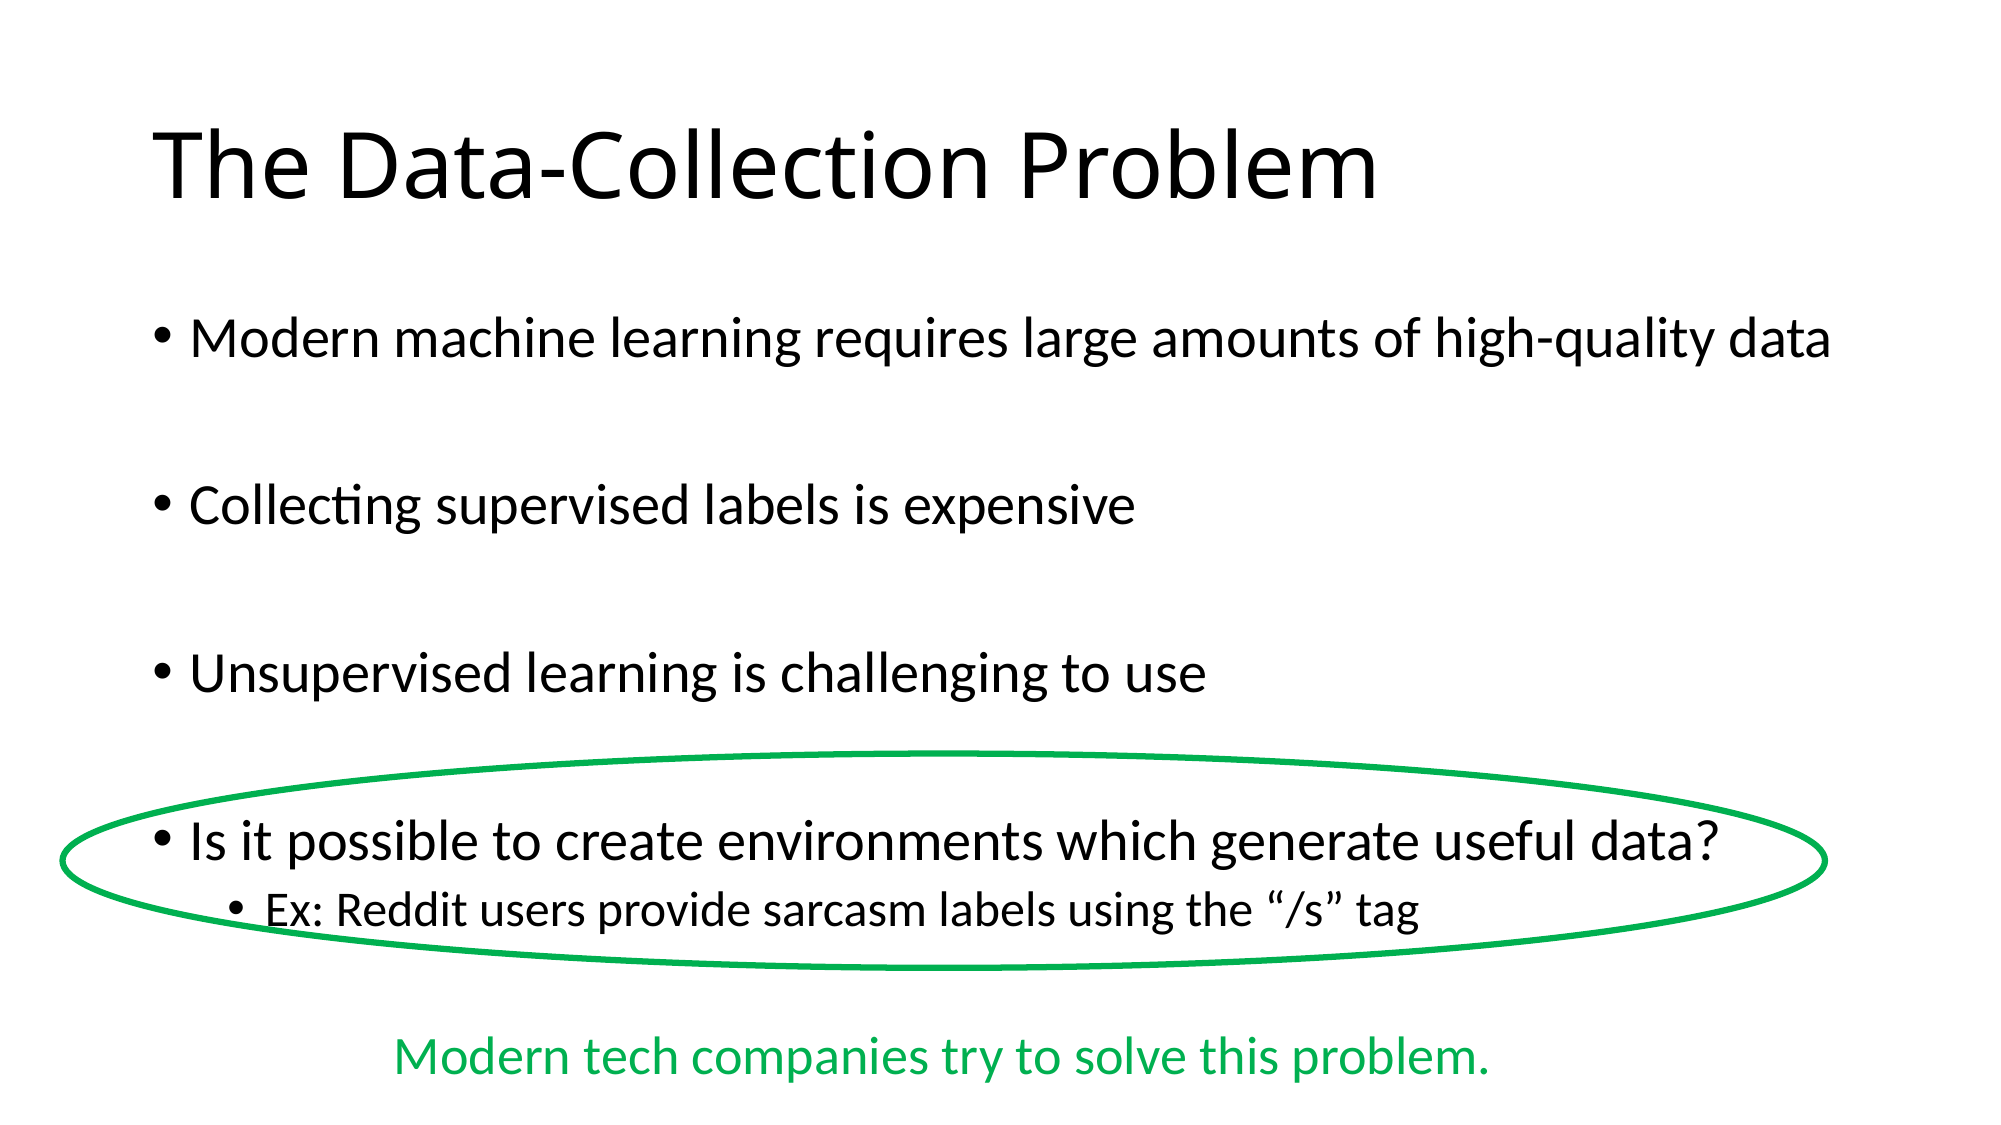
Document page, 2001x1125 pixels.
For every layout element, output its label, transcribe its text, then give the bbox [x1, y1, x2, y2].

title The Data-Collection Problem [137, 59, 1863, 278]
text_box [61, 752, 1827, 969]
text_box Modern tech companies try to solve this problem. [344, 1013, 1543, 1093]
list Modern machine learning requires large amounts of high-quality data Collecting supervised labels is expensive Unsupervised learning is challenging to use Is it possible to create environments which generate useful data? Ex: Reddit users provide sarcasm labels using the “/s” tag [137, 299, 1863, 1014]
